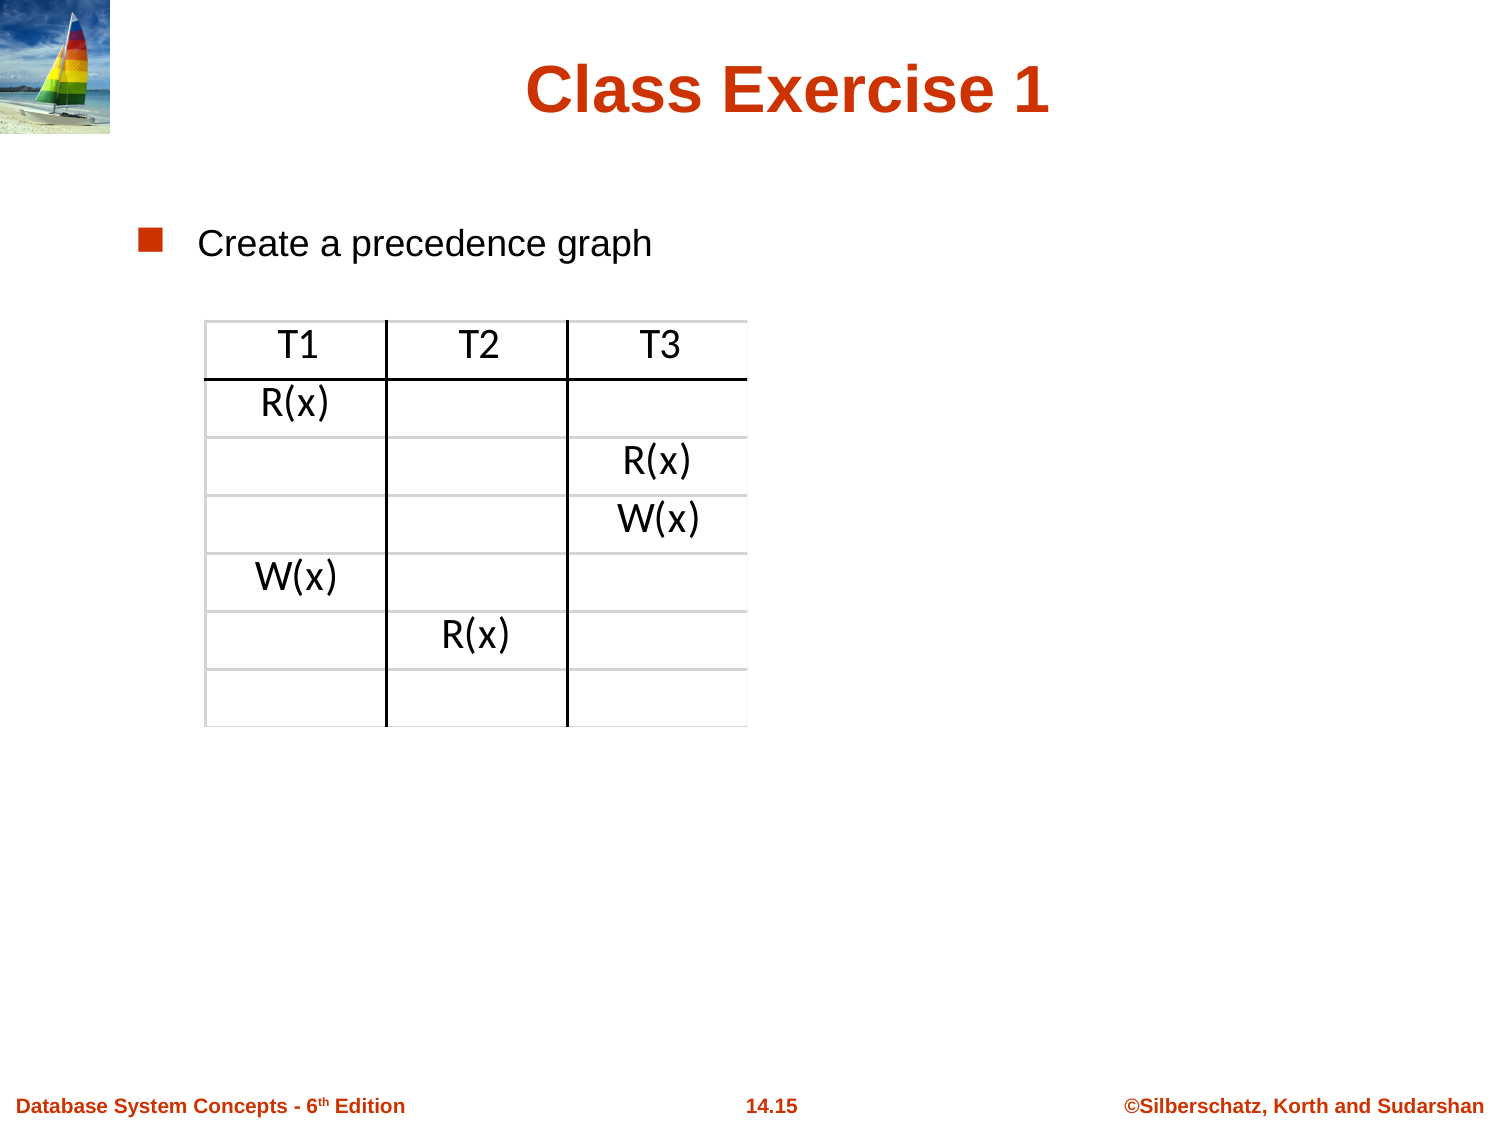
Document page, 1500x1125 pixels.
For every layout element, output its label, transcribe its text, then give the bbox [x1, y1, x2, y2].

picture [0, 0, 110, 134]
list Create a precedence graph [126, 211, 1424, 783]
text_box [203, 319, 751, 730]
title Class Exercise 1 [125, 18, 1452, 135]
